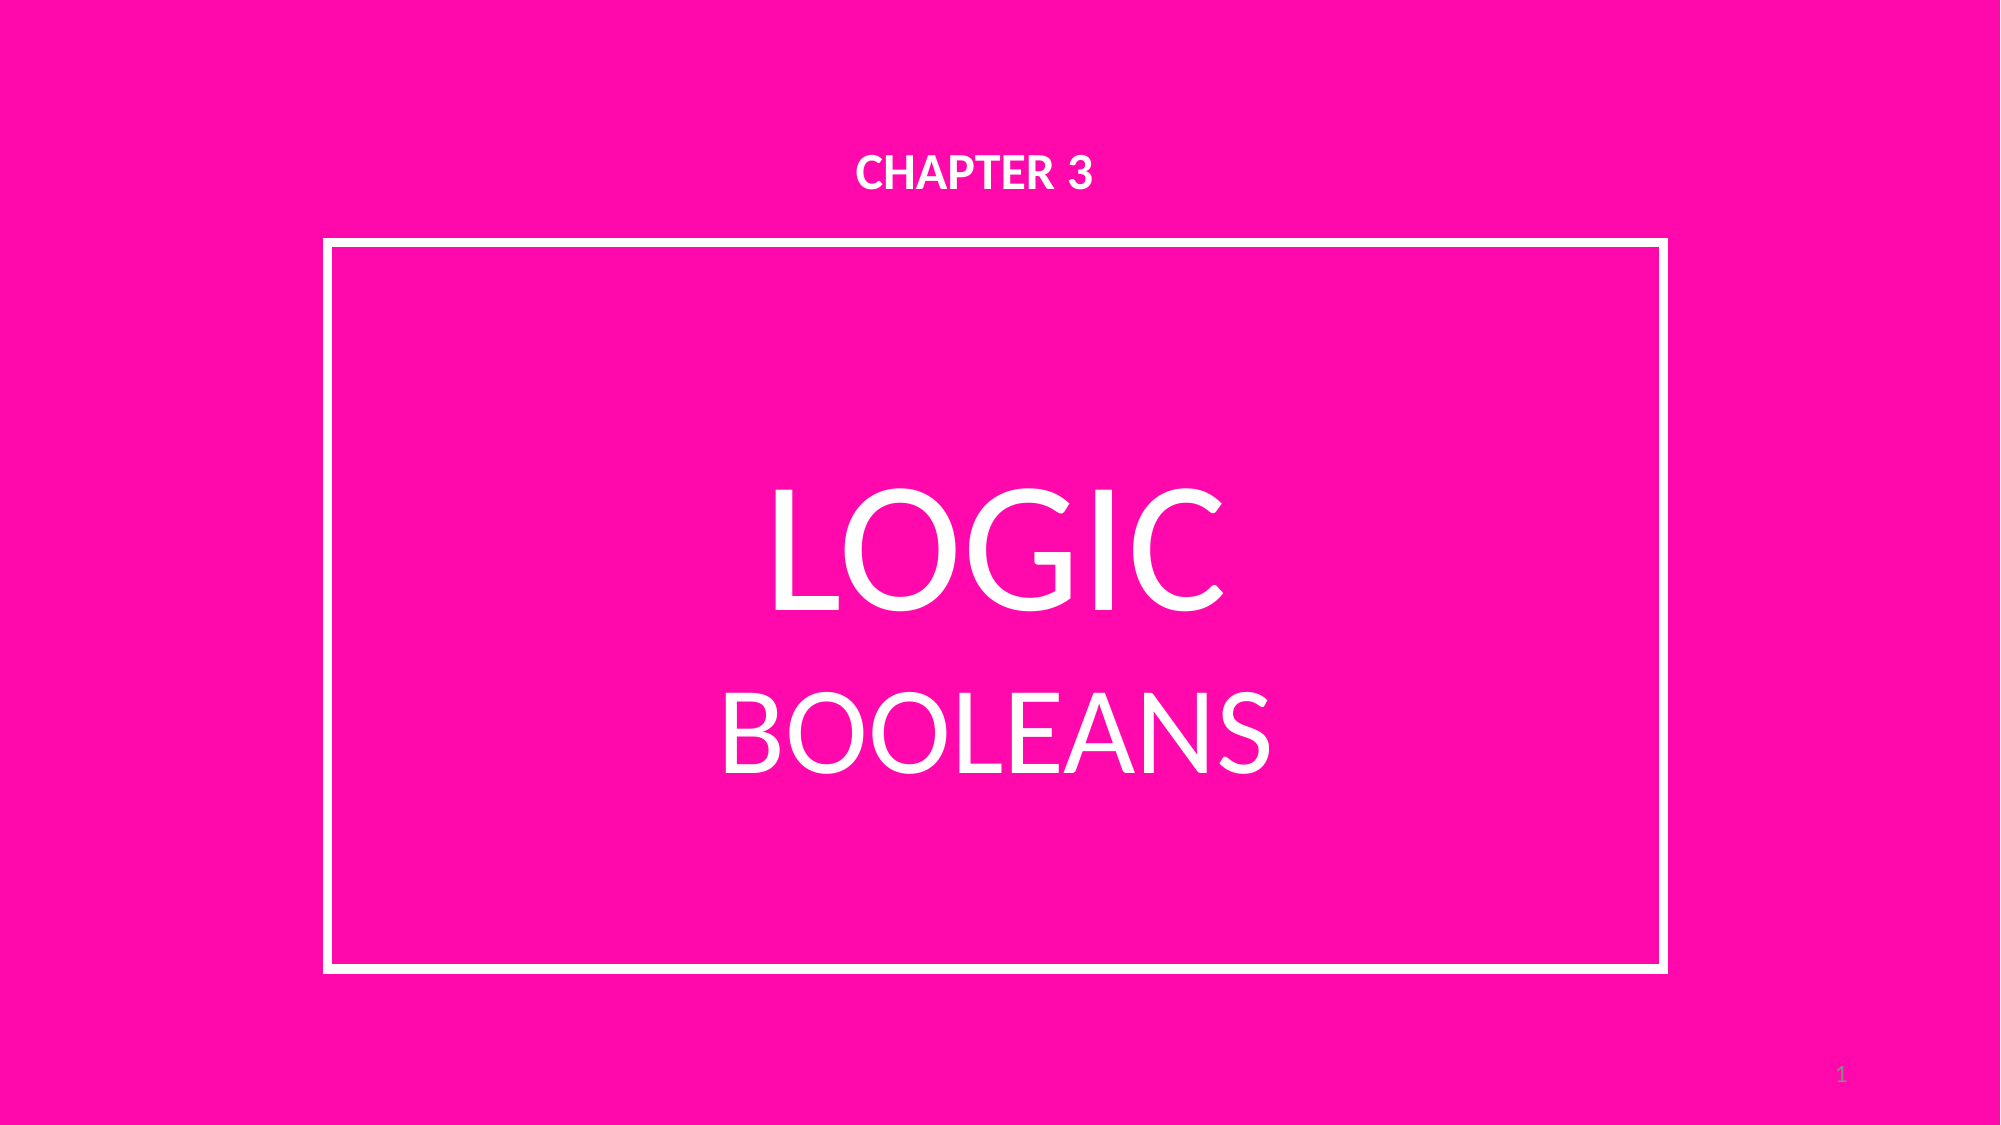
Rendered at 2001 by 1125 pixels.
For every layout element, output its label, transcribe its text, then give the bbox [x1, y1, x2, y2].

slide_number 1 [1412, 1042, 1863, 1103]
text_box CHAPTER 3 [839, 130, 1110, 208]
text_box [327, 242, 1664, 970]
